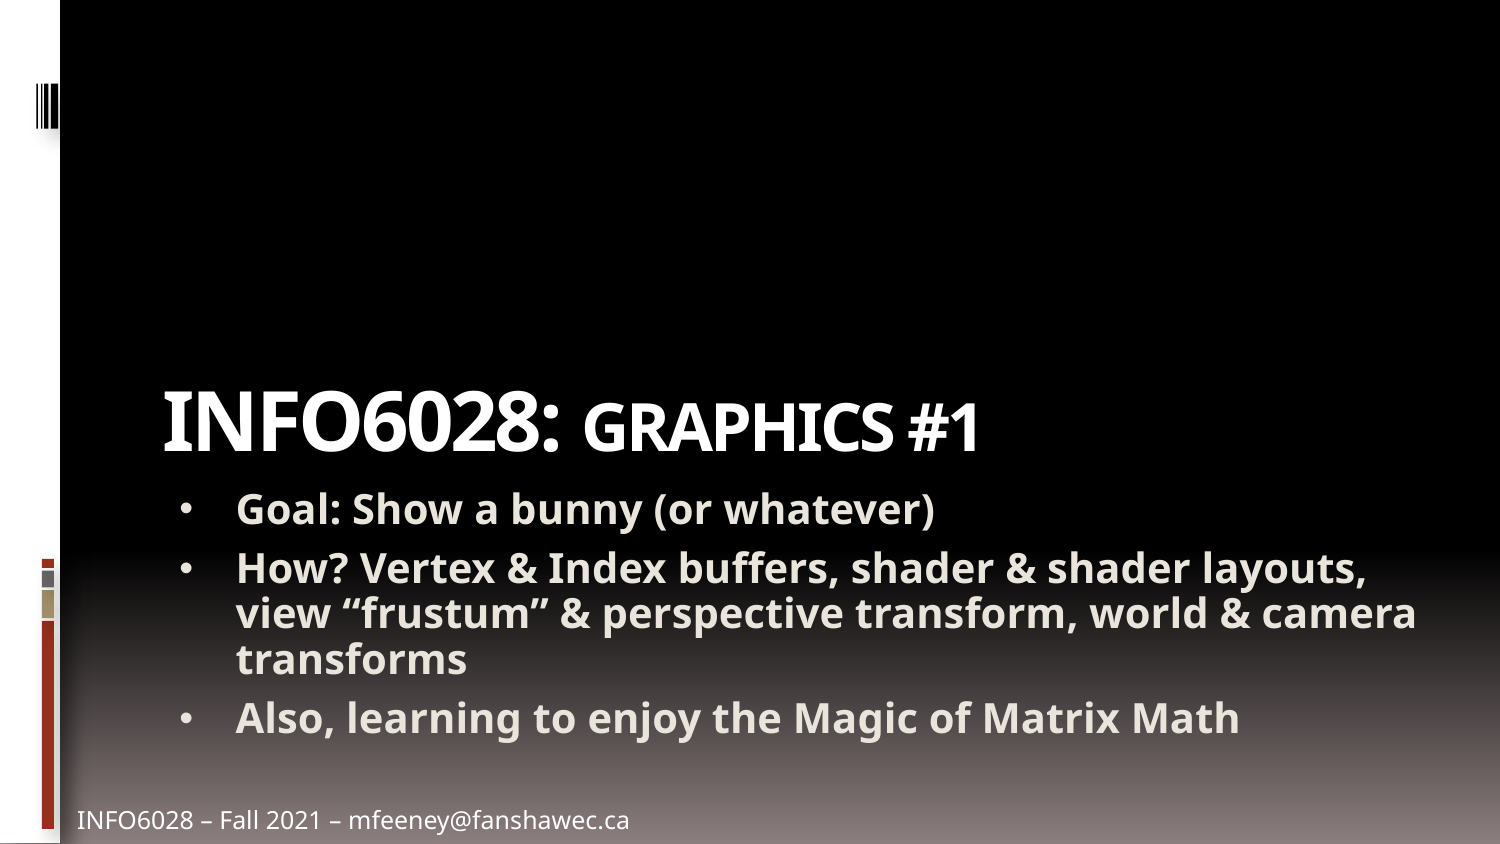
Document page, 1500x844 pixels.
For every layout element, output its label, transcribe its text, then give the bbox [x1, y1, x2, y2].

list Goal: Show a bunny (or whatever) How? Vertex & Index buffers, shader & shader layouts, view “frustum” & perspective transform, world & camera transforms Also, learning to enjoy the Magic of Matrix Math [159, 480, 1436, 794]
title INFO6028: Graphics #1 [147, 306, 1423, 475]
